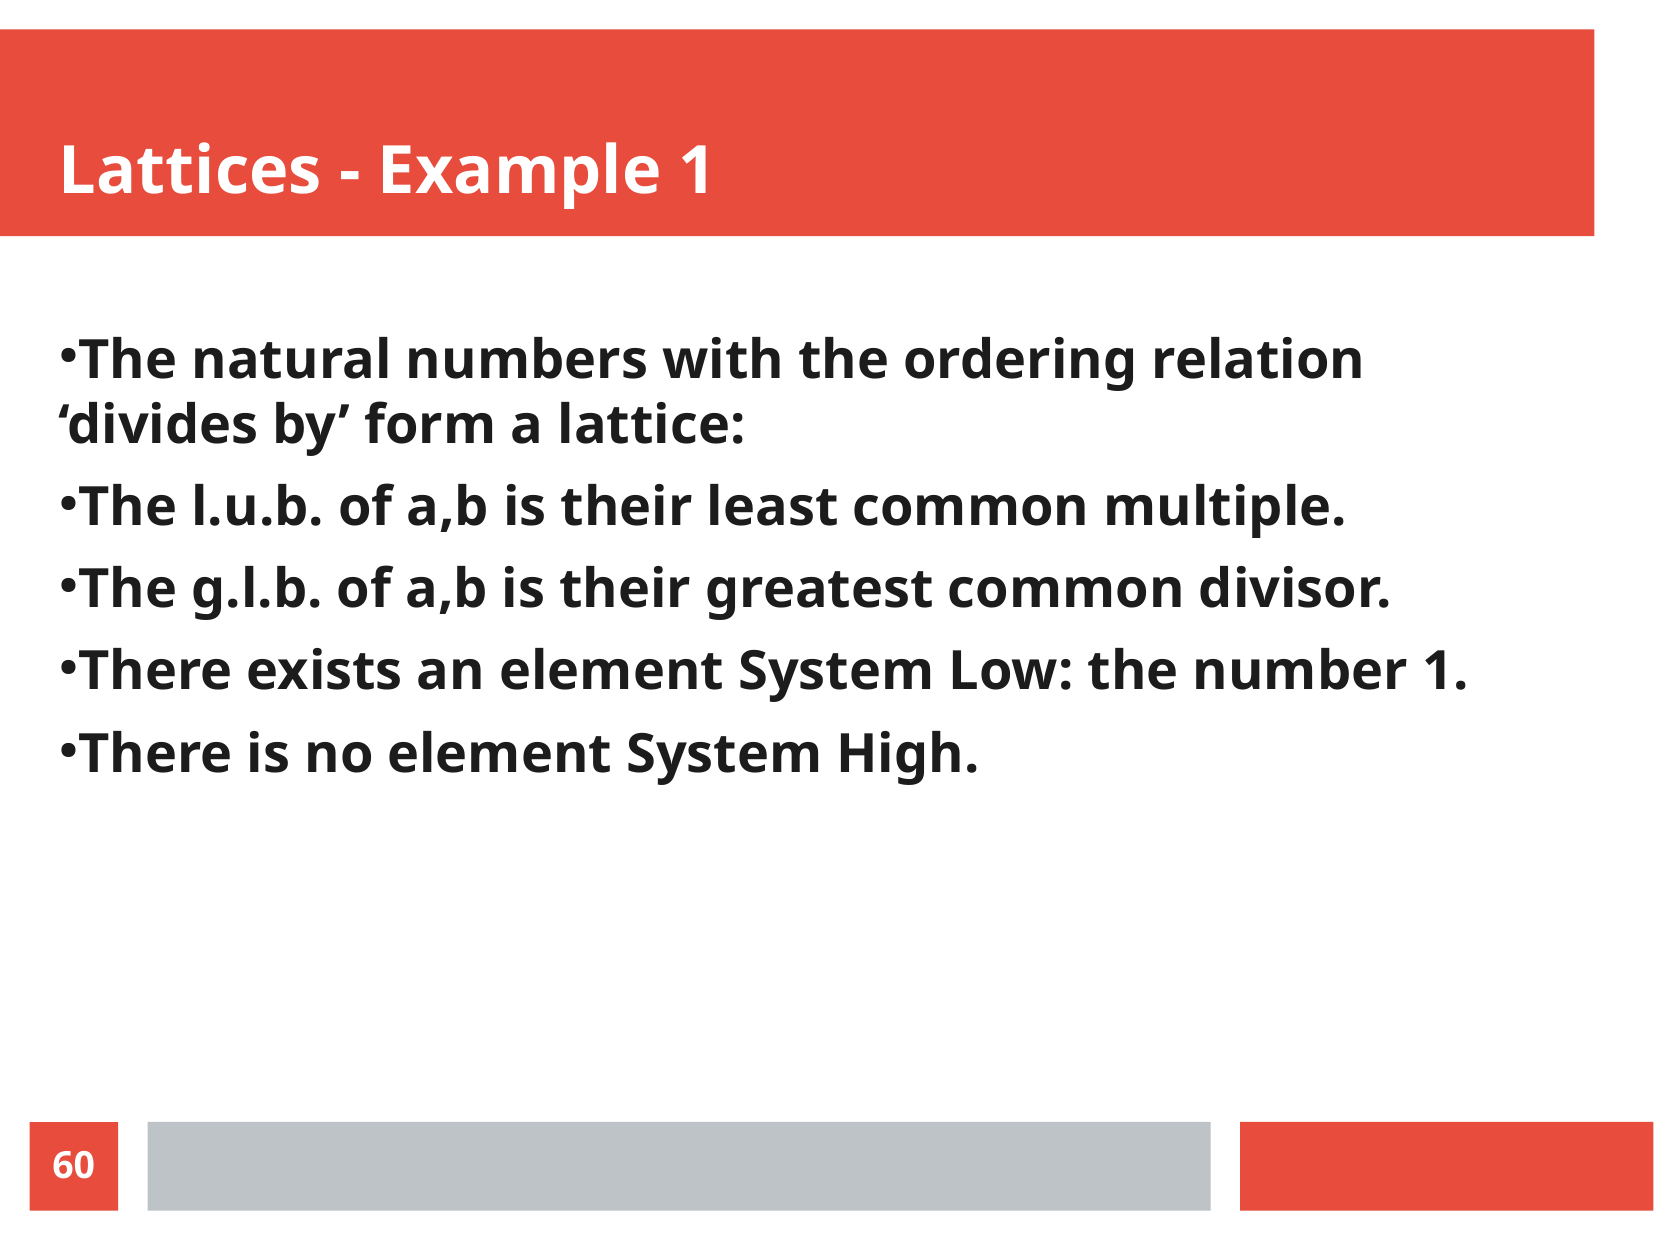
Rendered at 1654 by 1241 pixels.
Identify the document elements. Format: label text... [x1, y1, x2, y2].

title Lattices - Example 1 [59, 59, 1595, 207]
slide_number 60 [29, 1122, 119, 1211]
list The natural numbers with the ordering relation ‘divides by’ form a lattice: The l.u.b. of a,b is their least common multiple. The g.l.b. of a,b is their greatest common divisor. There exists an element System Low: the number 1. There is no element System High. [59, 324, 1565, 1093]
